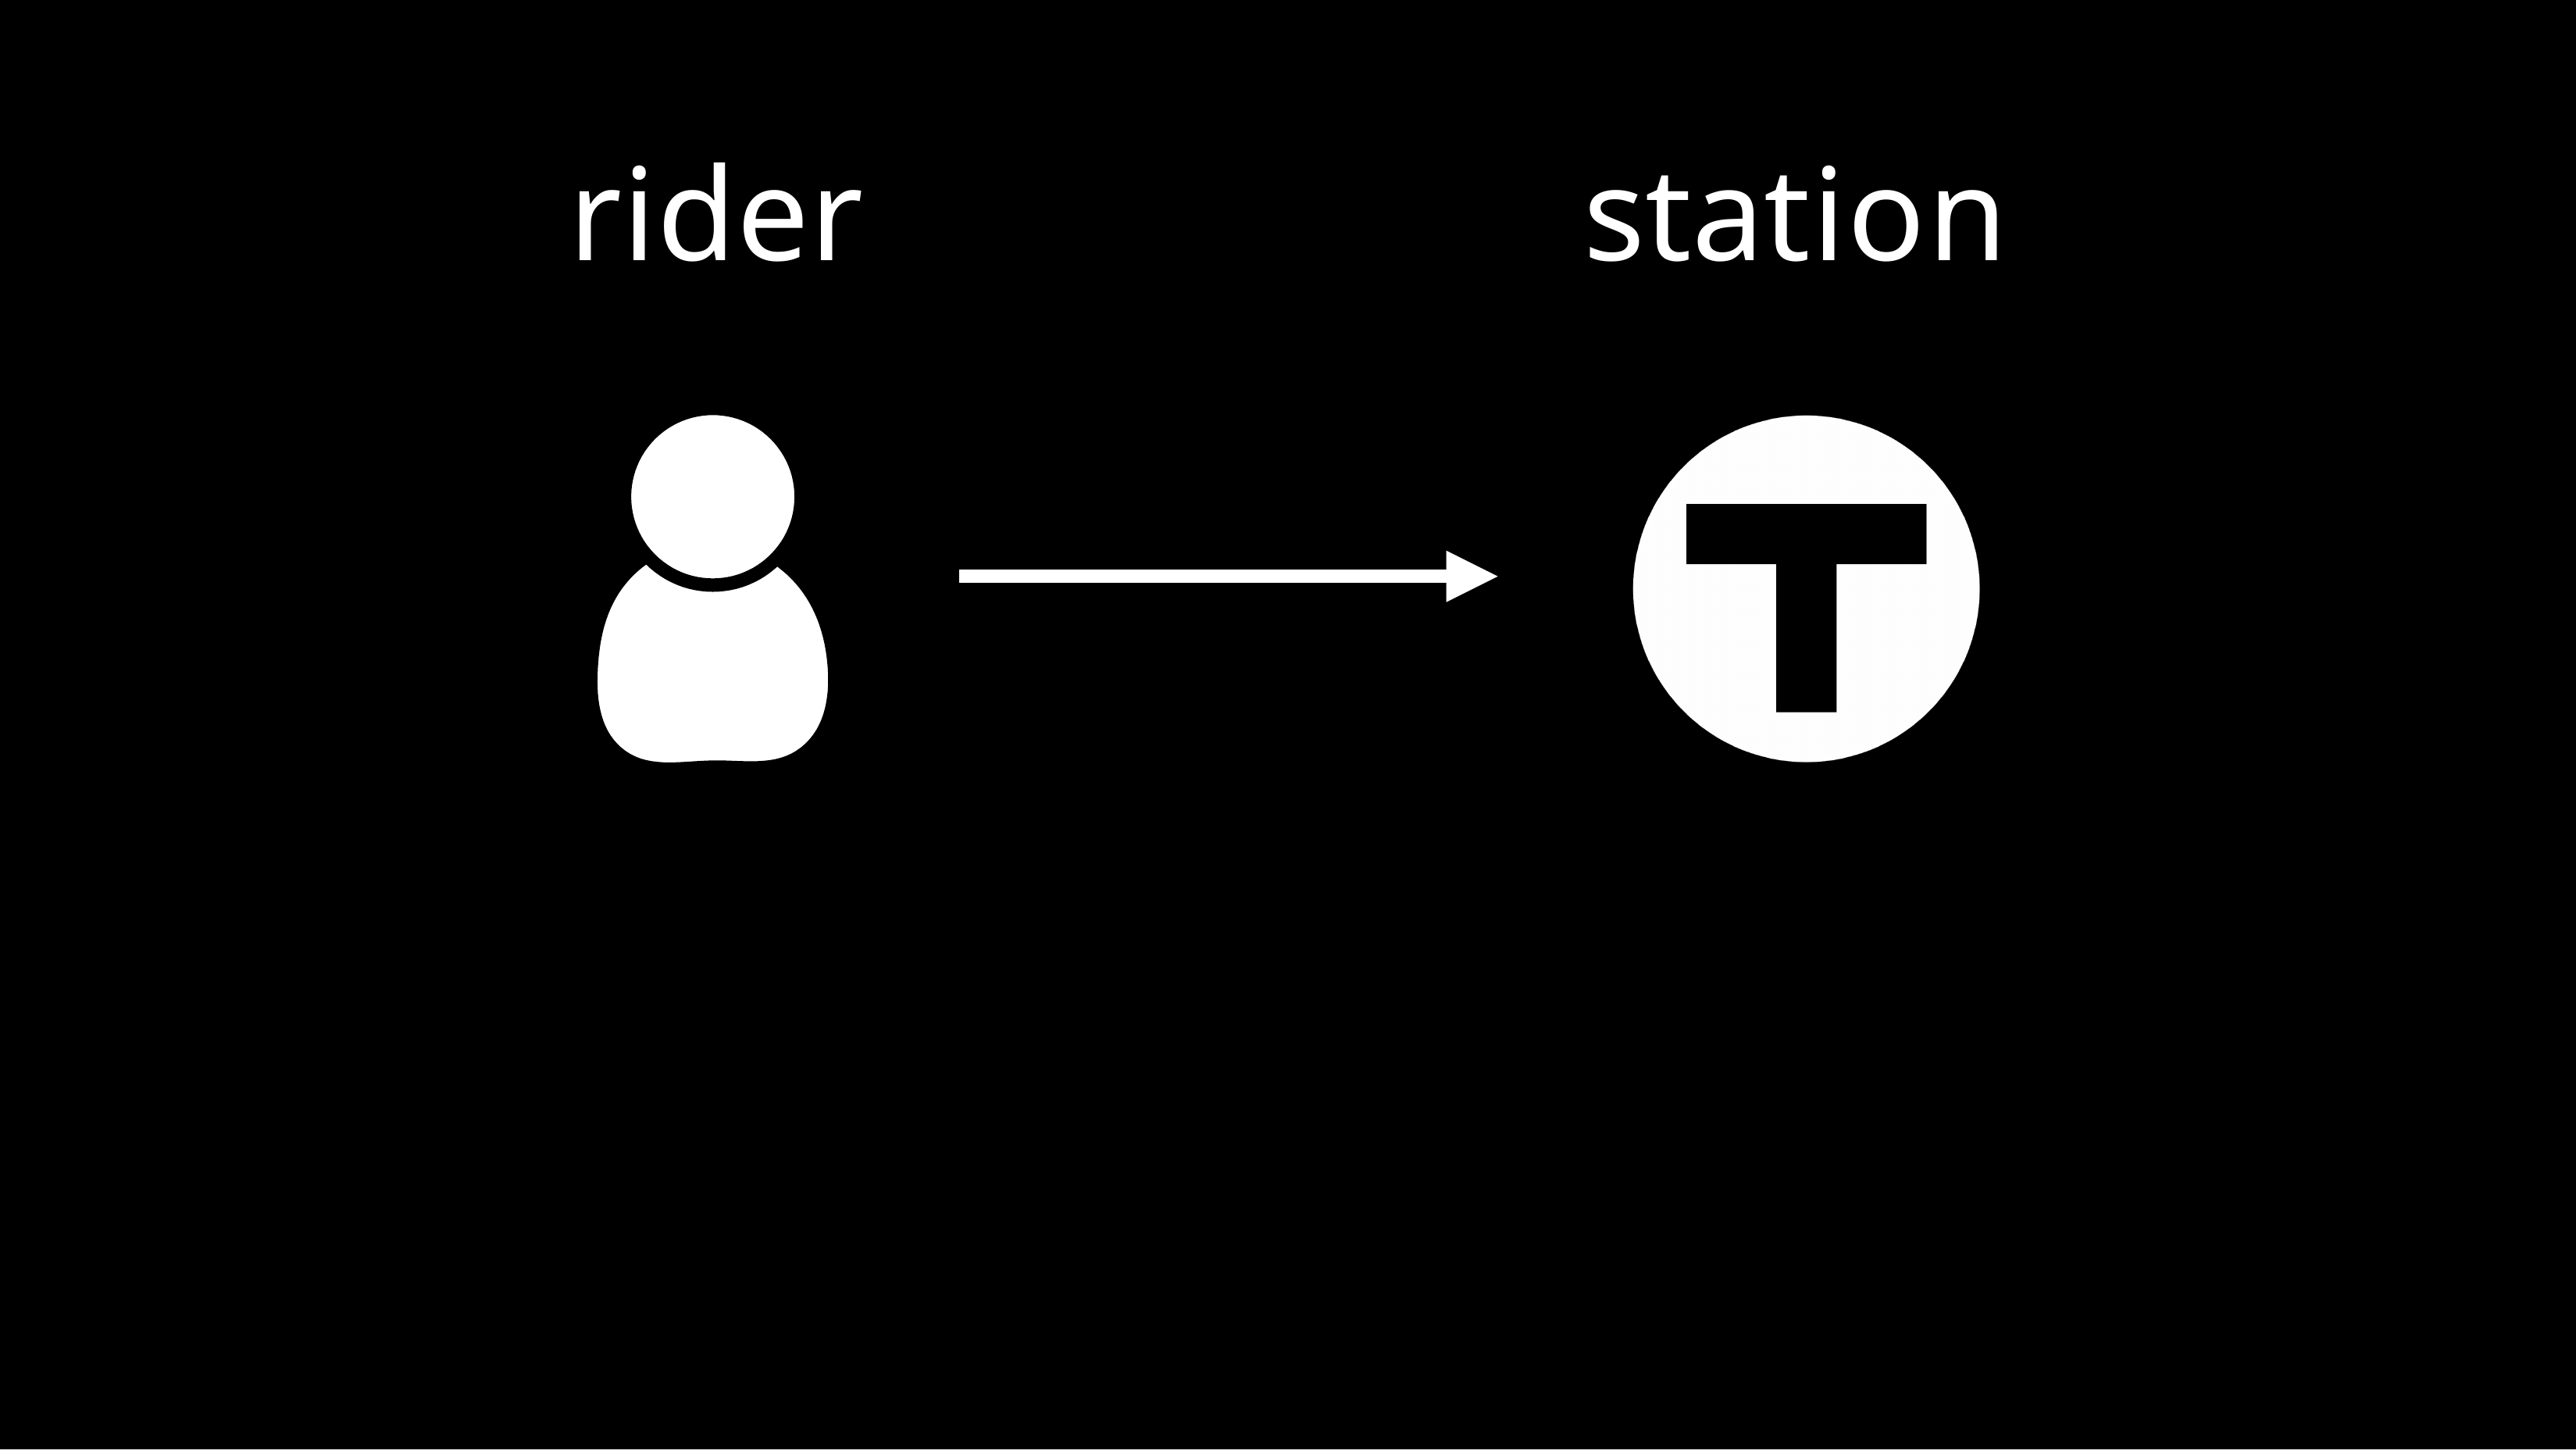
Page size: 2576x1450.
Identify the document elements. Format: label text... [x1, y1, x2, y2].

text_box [583, 401, 842, 777]
picture [1616, 398, 1996, 779]
text_box rider [567, 130, 878, 287]
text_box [959, 550, 1498, 603]
title station [1582, 130, 2031, 374]
